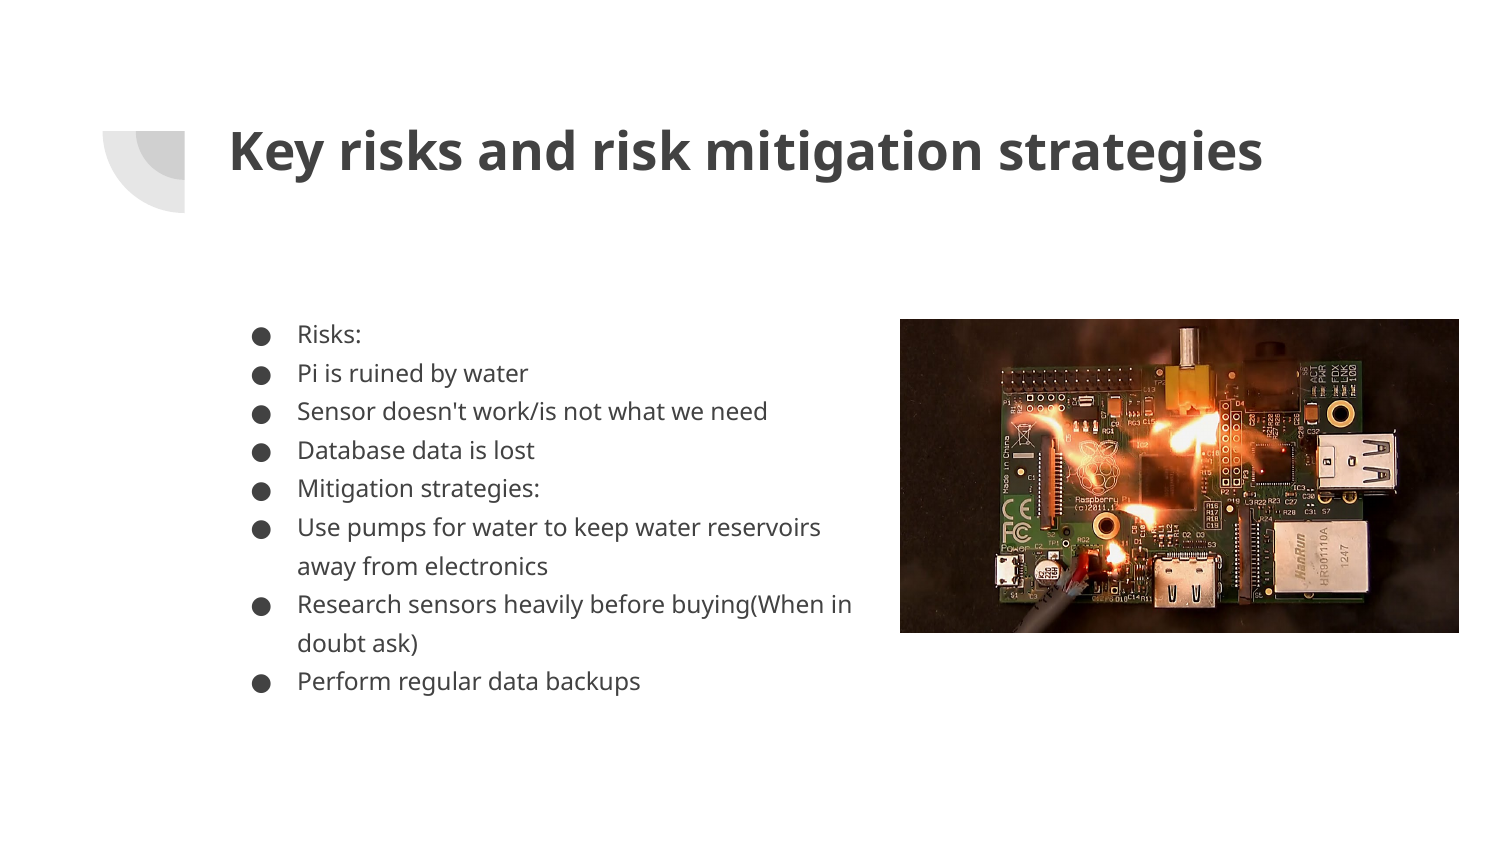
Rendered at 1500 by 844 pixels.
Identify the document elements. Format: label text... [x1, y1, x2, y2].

title Key risks and risk mitigation strategies [213, 98, 1368, 263]
picture [900, 318, 1459, 634]
list Risks: Pi is ruined by water Sensor doesn't work/is not what we need Database data is lost Mitigation strategies: Use pumps for water to keep water reservoirs away from electronics Research sensors heavily before buying(When in doubt ask) Perform regular data backups [213, 297, 893, 715]
